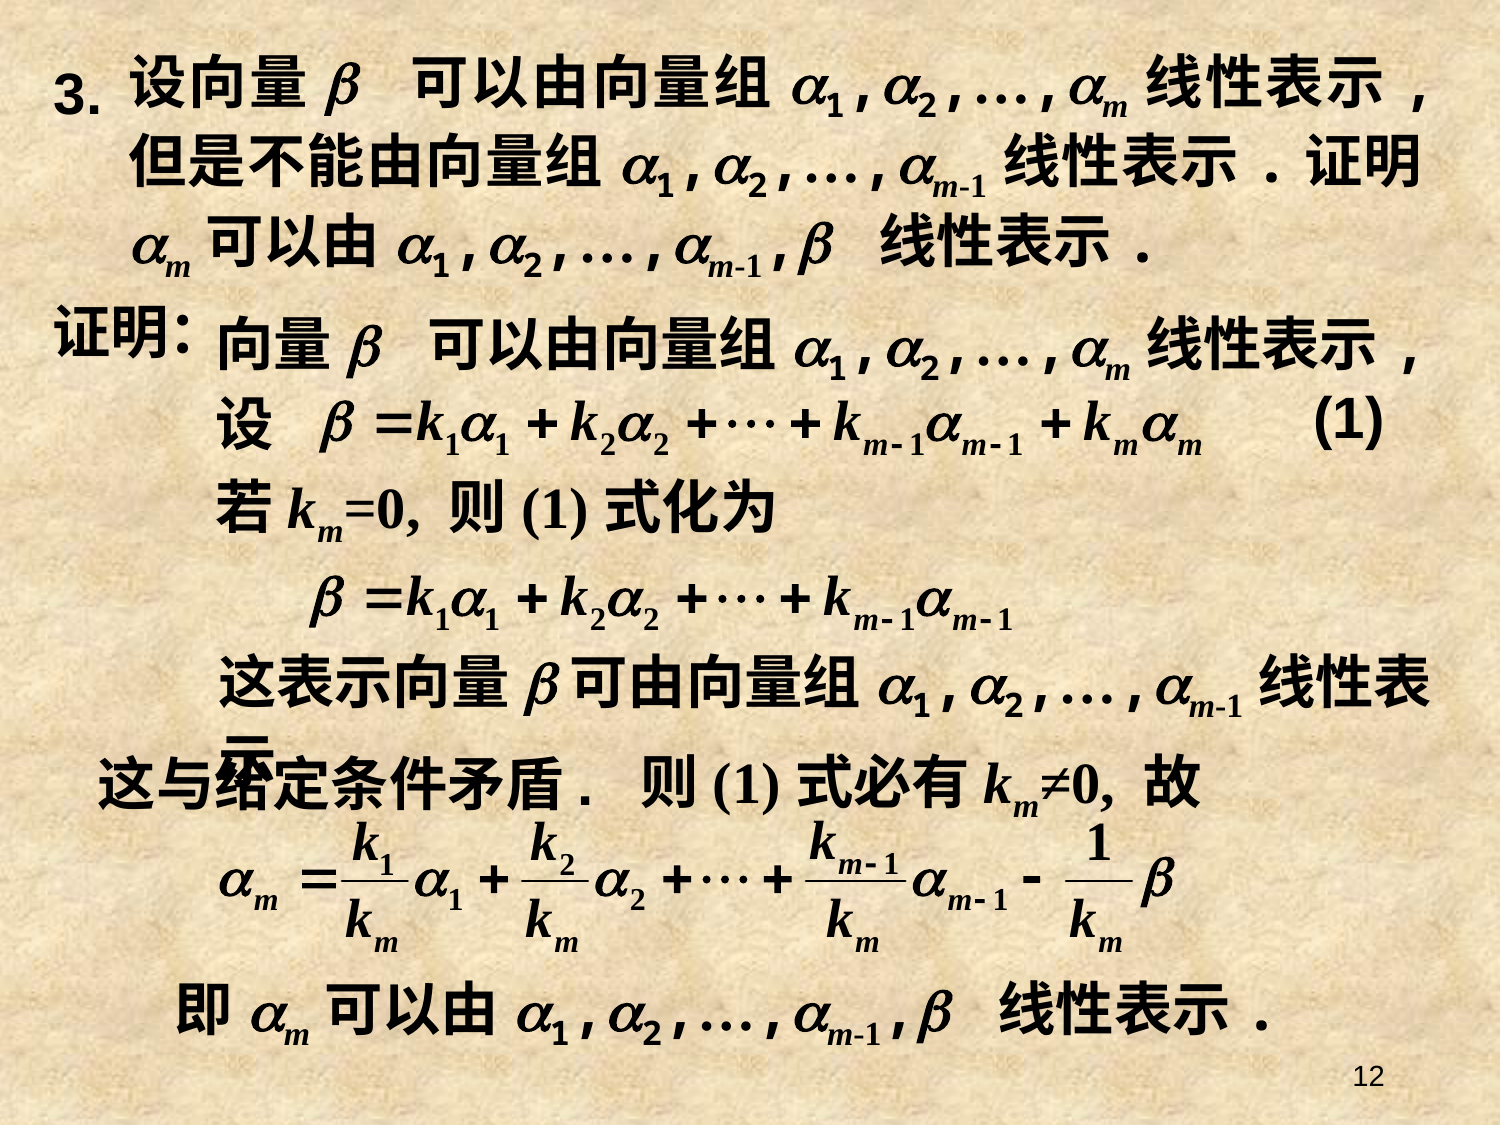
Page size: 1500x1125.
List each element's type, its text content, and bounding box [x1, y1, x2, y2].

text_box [310, 387, 1214, 465]
text_box 证明： [37, 287, 314, 373]
text_box 则(1)式必有km≠0, 故 [625, 737, 1239, 832]
text_box 这与给定条件矛盾. [83, 739, 626, 825]
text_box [212, 804, 1189, 963]
text_box 设向量b 可以由向量组a1,a2,…,am线性表示, 但是不能由向量组a1,a2,…,am-1线性表示.证明am可以由a1,a2,…,am-1,b 线性表示. [113, 37, 1451, 292]
footer 12 [1262, 1050, 1475, 1103]
picture [0, 0, 1500, 1125]
text_box 这表示向量b可由向量组a1,a2,…,am-1线性表示 [203, 637, 1464, 802]
text_box 向量b 可以由向量组a1,a2,…,am线性表示,设 [201, 299, 1451, 465]
text_box 即am可以由a1,a2,…,am-1,b 线性表示. [160, 964, 1295, 1060]
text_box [300, 562, 1022, 640]
text_box (1) [1298, 373, 1400, 458]
title 3. [38, 45, 113, 138]
text_box 若km=0, 则(1)式化为 [201, 462, 1312, 557]
